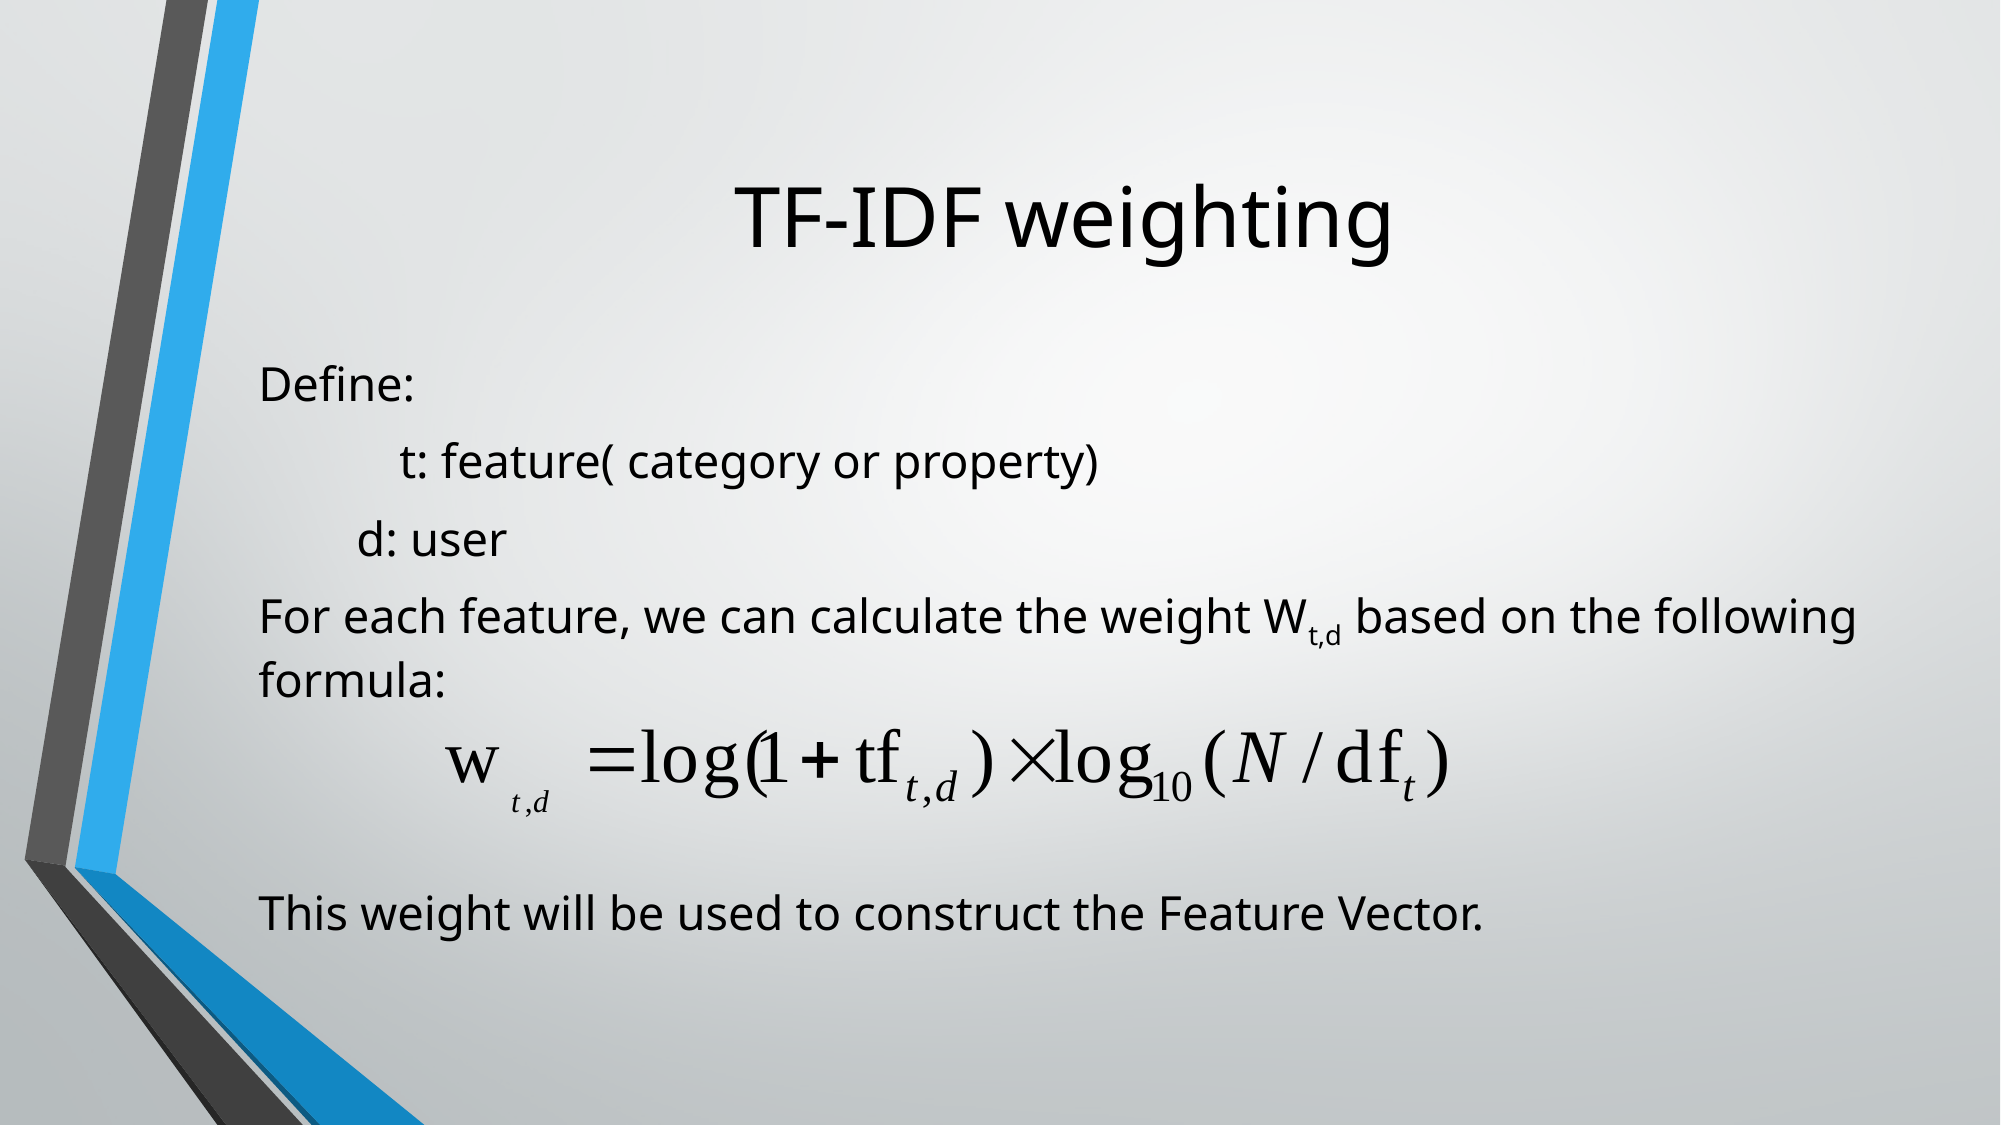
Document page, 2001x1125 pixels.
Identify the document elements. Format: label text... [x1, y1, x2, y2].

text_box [432, 706, 1465, 834]
title TF-IDF weighting [243, 112, 1887, 316]
list Define: t: feature( category or property) d: user For each feature, we can calculate the weight Wt,d based on the following formula: This weight will be used to construct the Feature Vector. [243, 343, 1887, 950]
